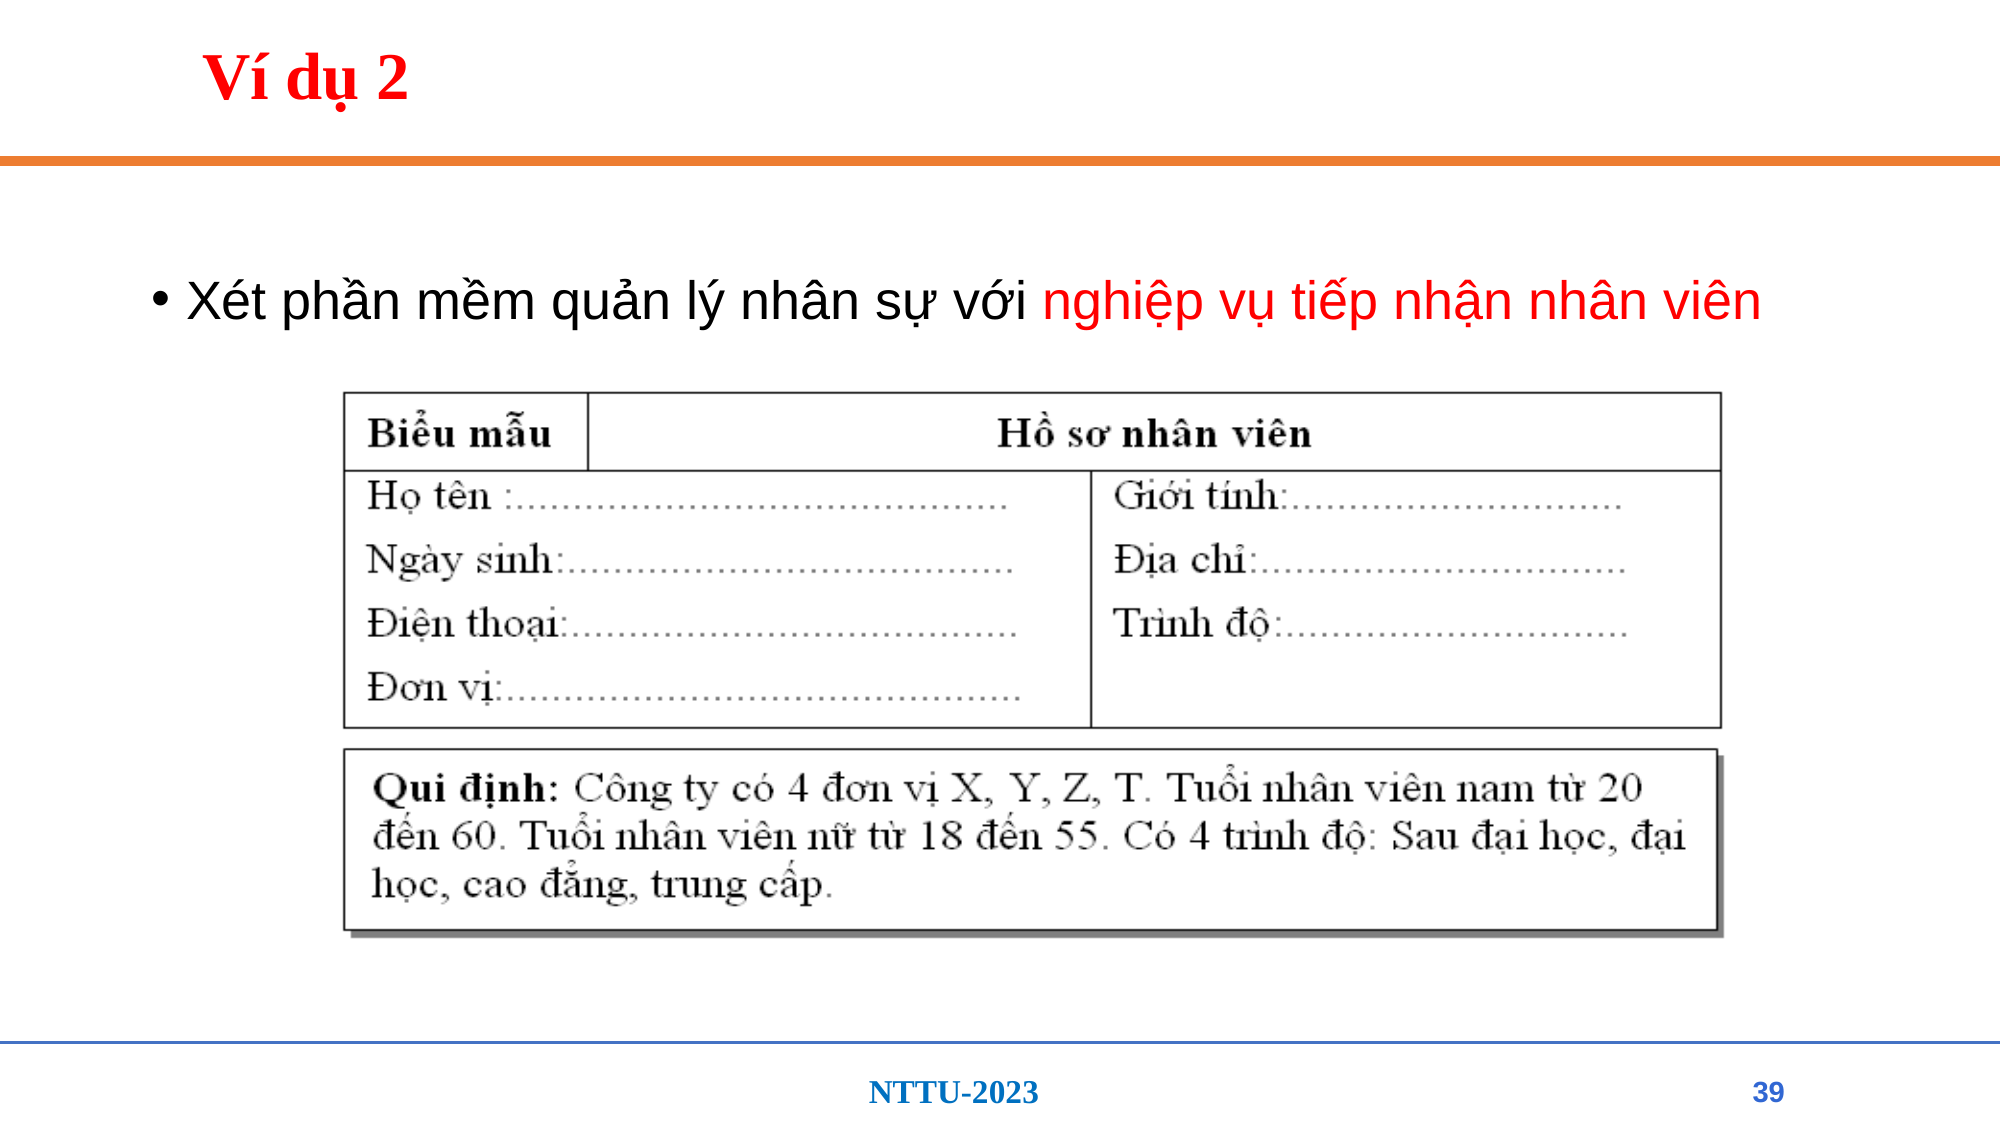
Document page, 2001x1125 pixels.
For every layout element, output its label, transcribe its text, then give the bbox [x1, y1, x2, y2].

picture [336, 387, 1732, 949]
slide_number 39 [1734, 1063, 1804, 1118]
title Ví dụ 2 [187, 33, 1813, 122]
list Xét phần mềm quản lý nhân sự với nghiệp vụ tiếp nhận nhân viên [136, 244, 1862, 959]
